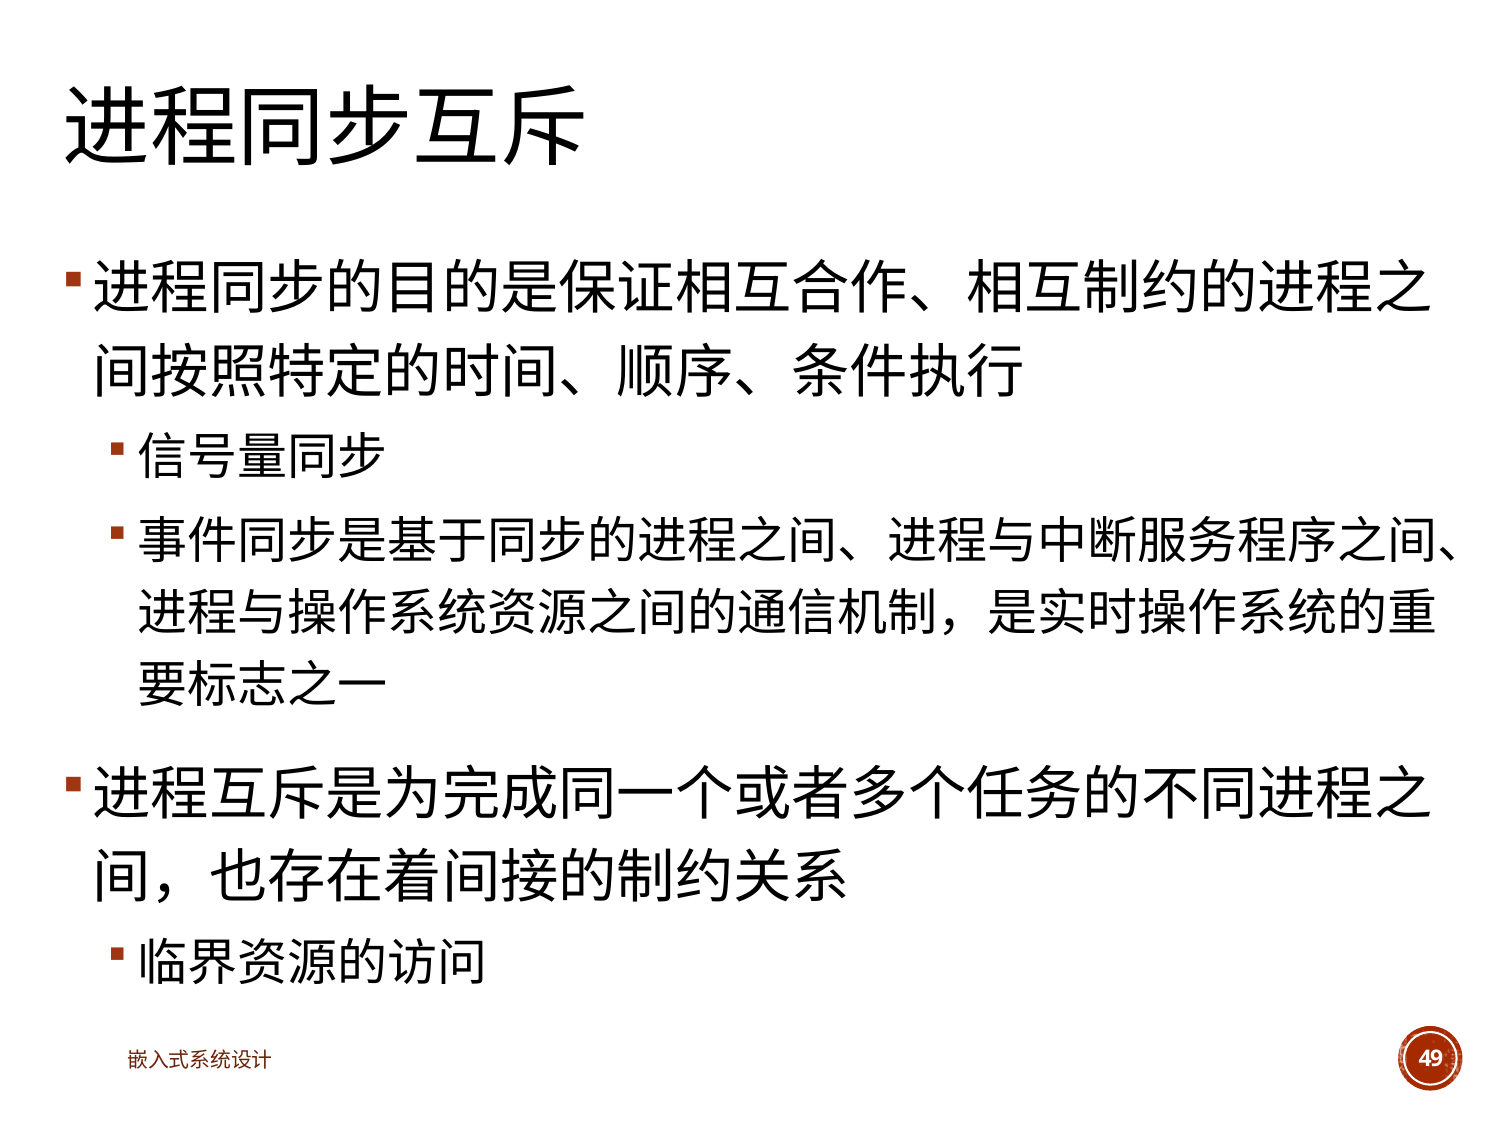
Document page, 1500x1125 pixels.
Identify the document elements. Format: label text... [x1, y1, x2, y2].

title 进程同步互斥 [47, 46, 1471, 215]
slide_number 49 [1391, 1028, 1471, 1089]
footer 嵌入式系统设计 [112, 1028, 891, 1089]
list 进程同步的目的是保证相互合作、相互制约的进程之间按照特定的时间、顺序、条件执行 信号量同步 事件同步是基于同步的进程之间、进程与中断服务程序之间、进程与操作系统资源之间的通信机制，是实时操作系统的重要标志之一 进程互斥是为完成同一个或者多个任务的不同进程之间，也存在着间接的制约关系 临界资源的访问 [47, 228, 1471, 1013]
